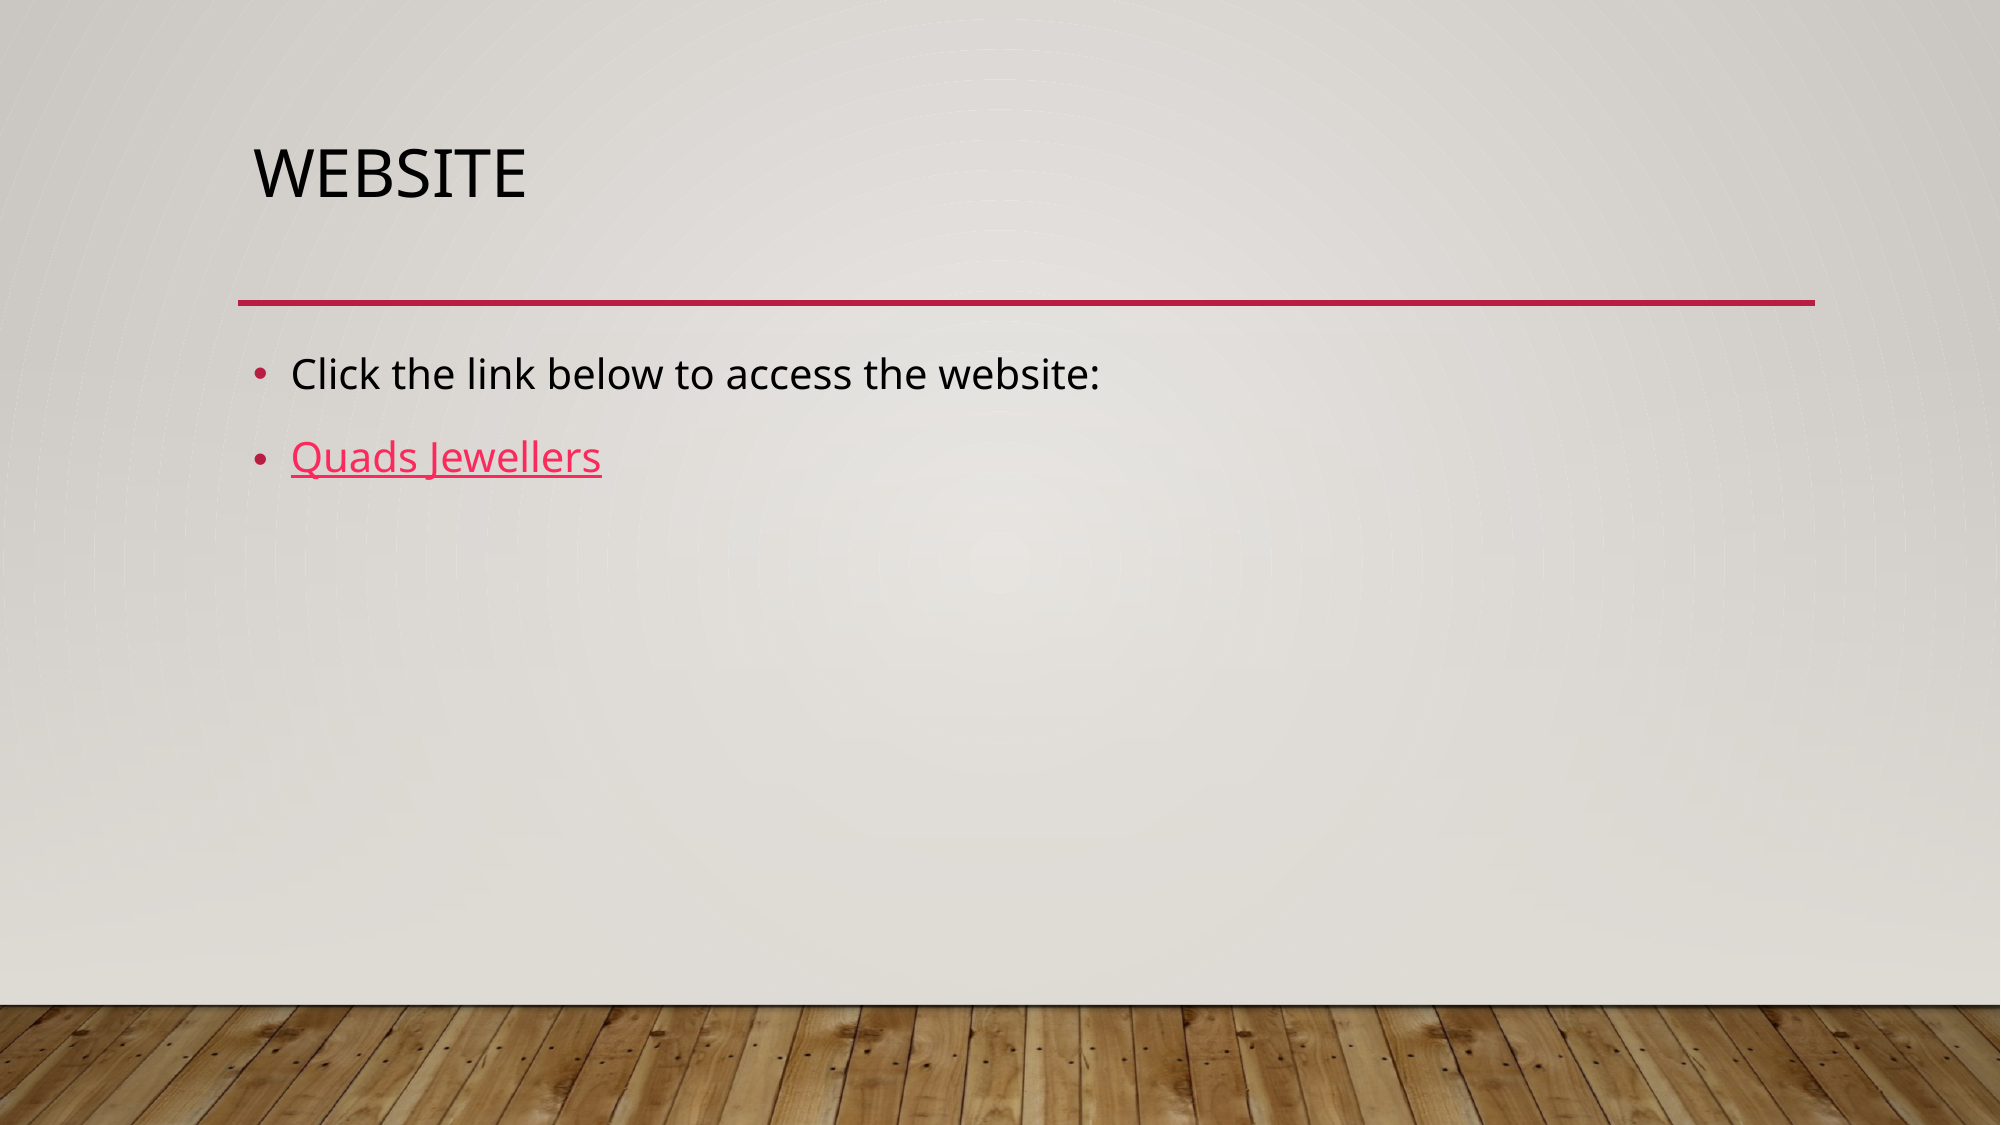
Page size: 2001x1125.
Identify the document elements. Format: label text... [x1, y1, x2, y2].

title WEBSITE [238, 131, 1814, 305]
list Click the link below to access the website: Quads Jewellers [238, 330, 1814, 897]
picture [0, 1005, 2000, 1125]
